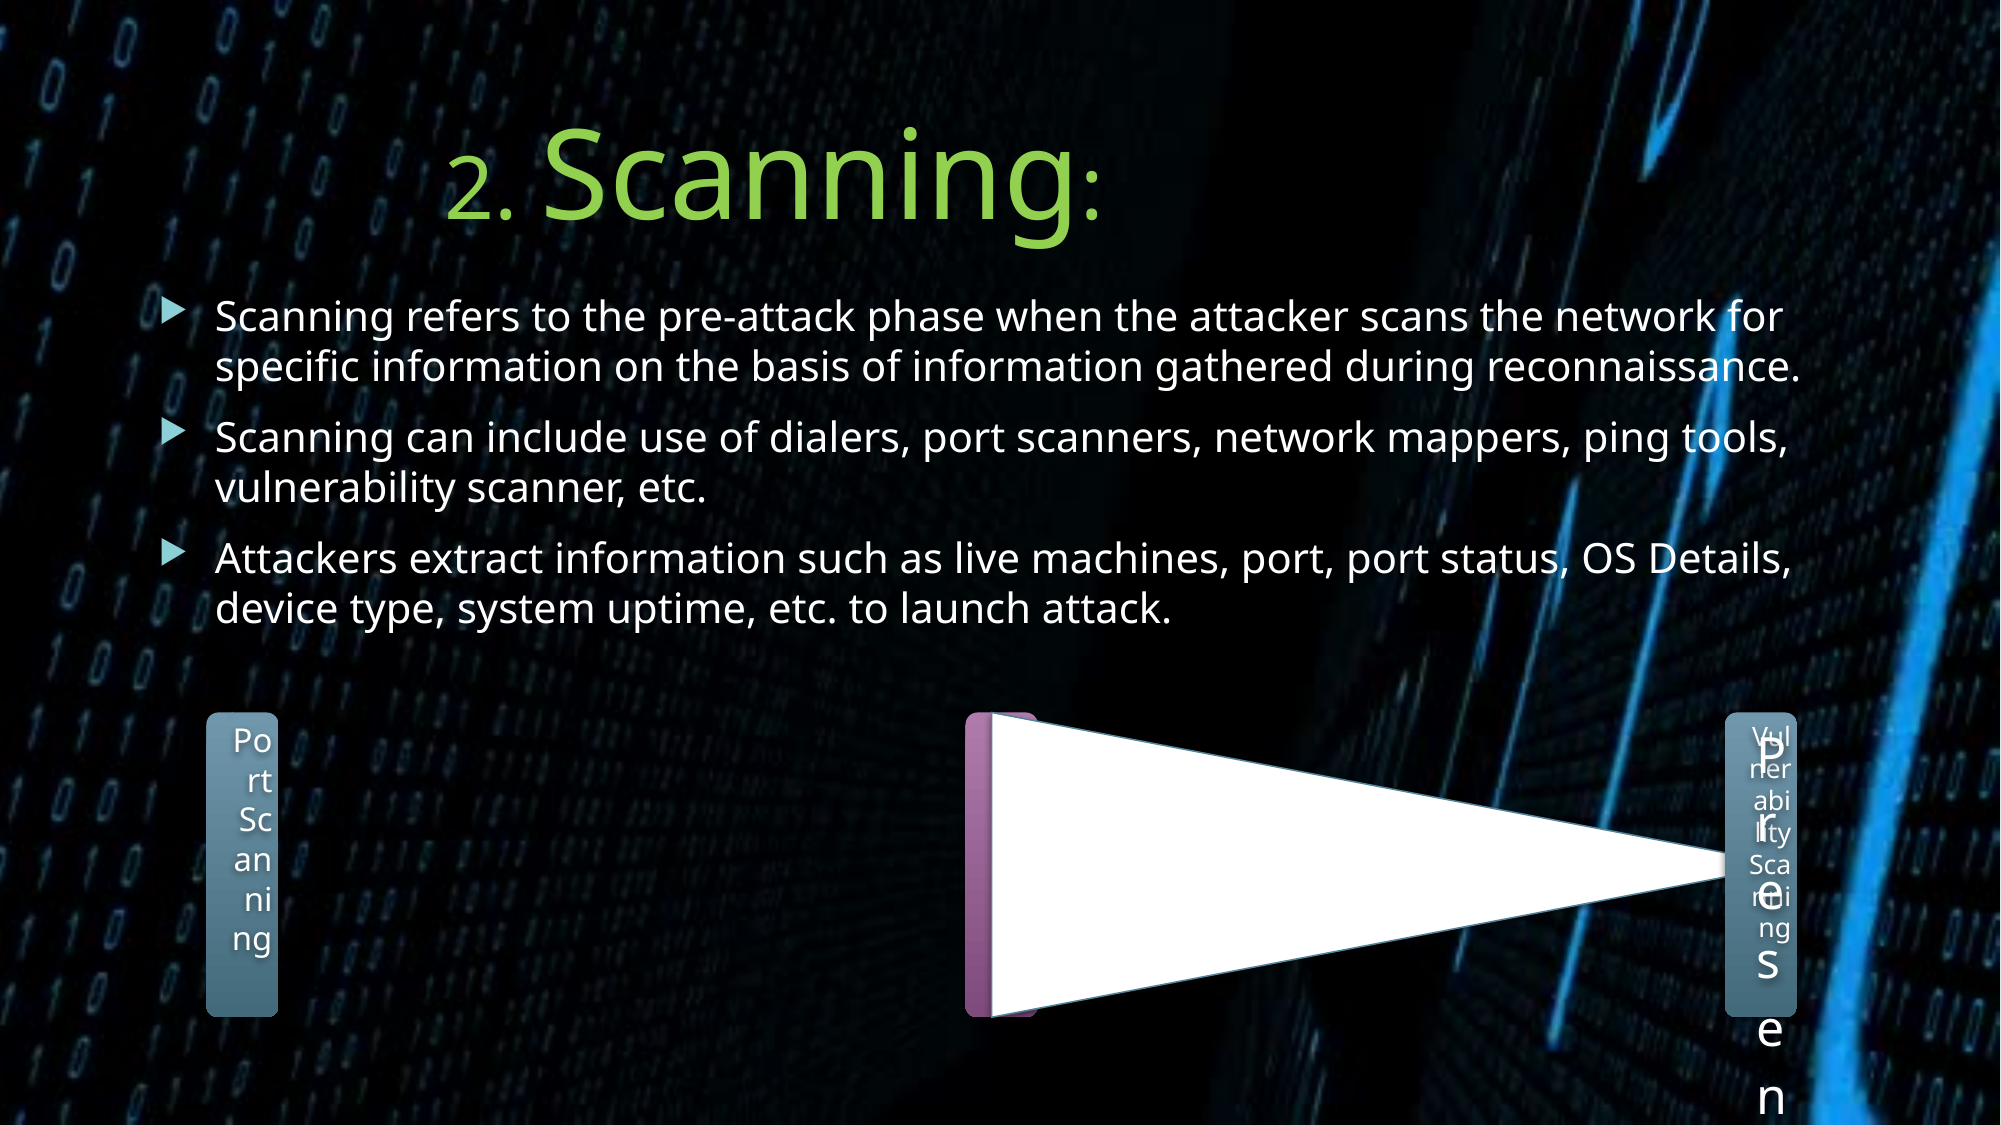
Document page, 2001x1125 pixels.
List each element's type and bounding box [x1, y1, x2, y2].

text_box [205, 712, 1815, 1018]
picture [0, 0, 2000, 1125]
